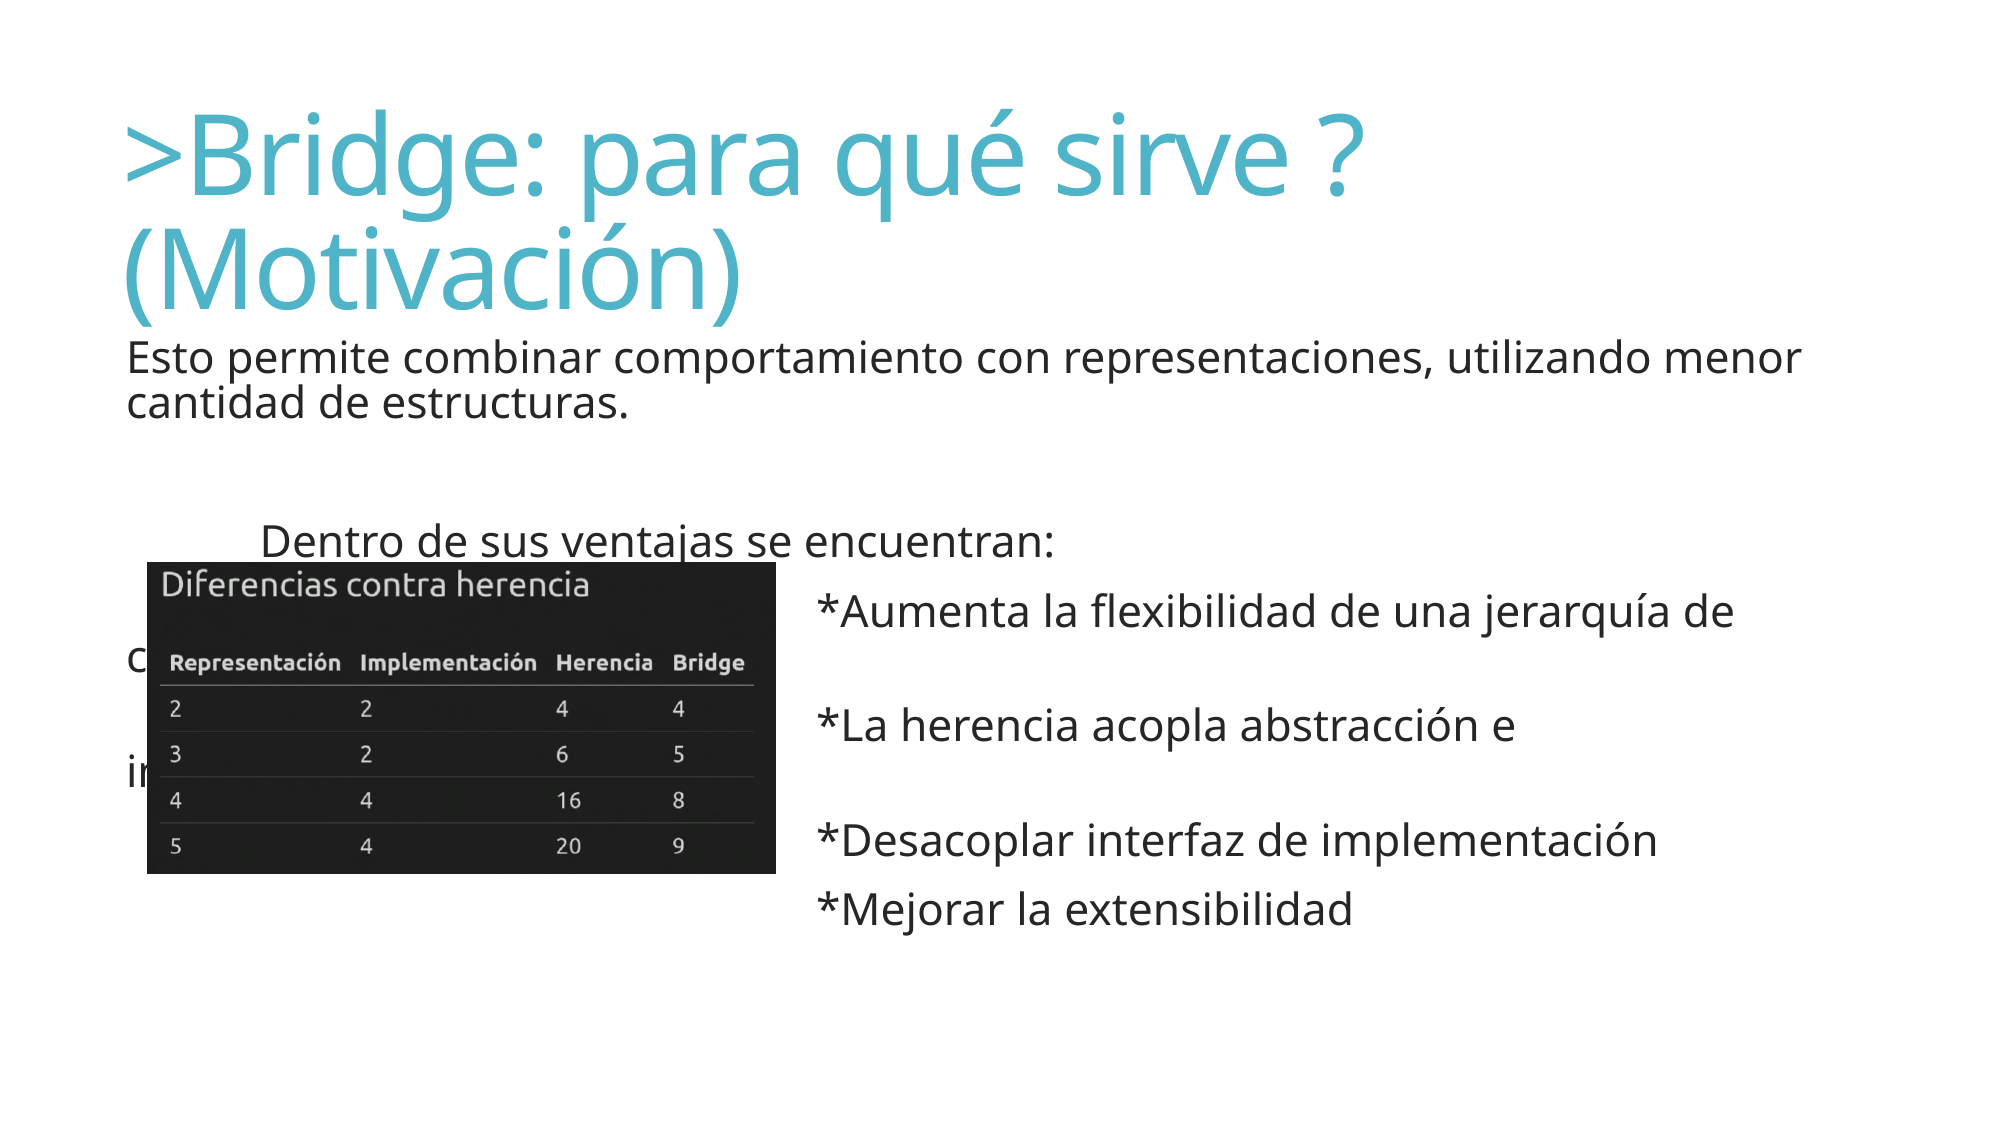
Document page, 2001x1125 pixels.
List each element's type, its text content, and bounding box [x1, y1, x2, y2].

picture [147, 562, 776, 874]
title >Bridge: para qué sirve ? (Motivación) [107, 81, 1875, 354]
list Esto permite combinar comportamiento con representaciones, utilizando menor cantidad de estructuras. Dentro de sus ventajas se encuentran: *Aumenta la flexibilidad de una jerarquía de clases. *La herencia acopla abstracción e implementación *Desacoplar interfaz de implementación *Mejorar la extensibilidad [111, 329, 1876, 948]
